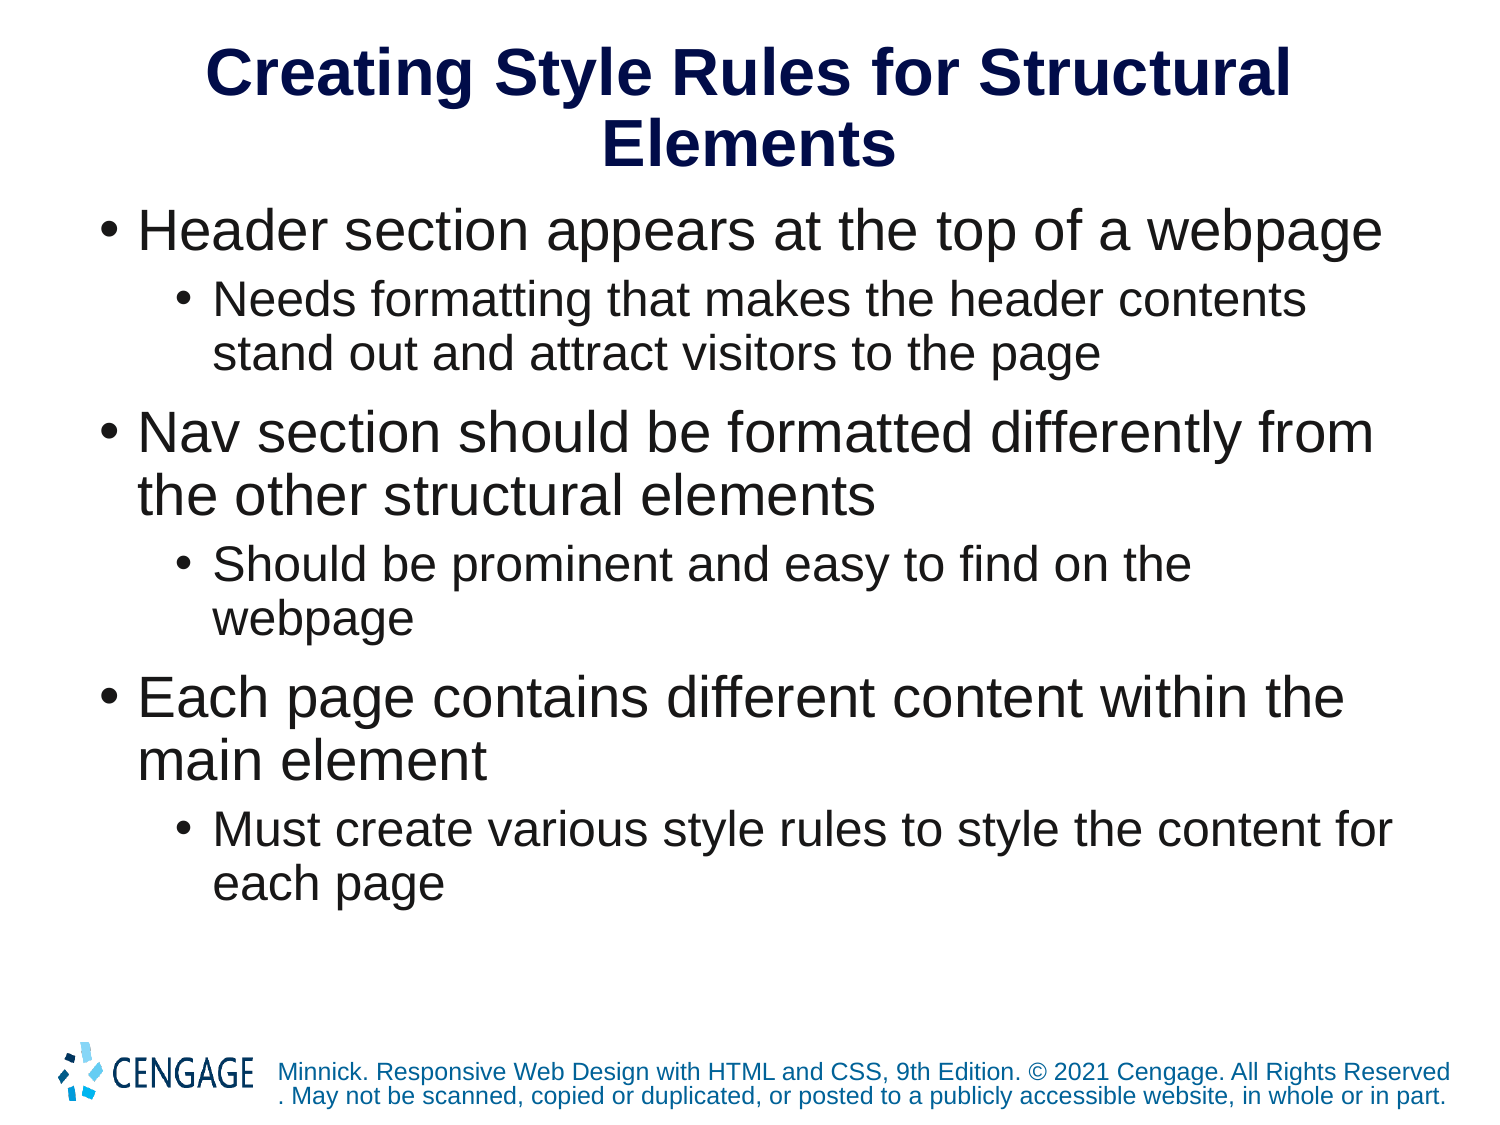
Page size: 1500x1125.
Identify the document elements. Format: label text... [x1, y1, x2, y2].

list Header section appears at the top of a webpage Needs formatting that makes the header contents stand out and attract visitors to the page Nav section should be formatted differently from the other structural elements Should be prominent and easy to find on the webpage Each page contains different content within the main element Must create various style rules to style the content for each page [99, 200, 1397, 1024]
title Creating Style Rules for Structural Elements [103, 37, 1397, 188]
footer Minnick. Responsive Web Design with HTML and CSS, 9th Edition. © 2021 Cengage. All Rights Reserved. May not be scanned, copied or duplicated, or posted to a publicly accessible website, in whole or in part. [262, 1040, 1475, 1100]
picture [58, 1042, 253, 1101]
